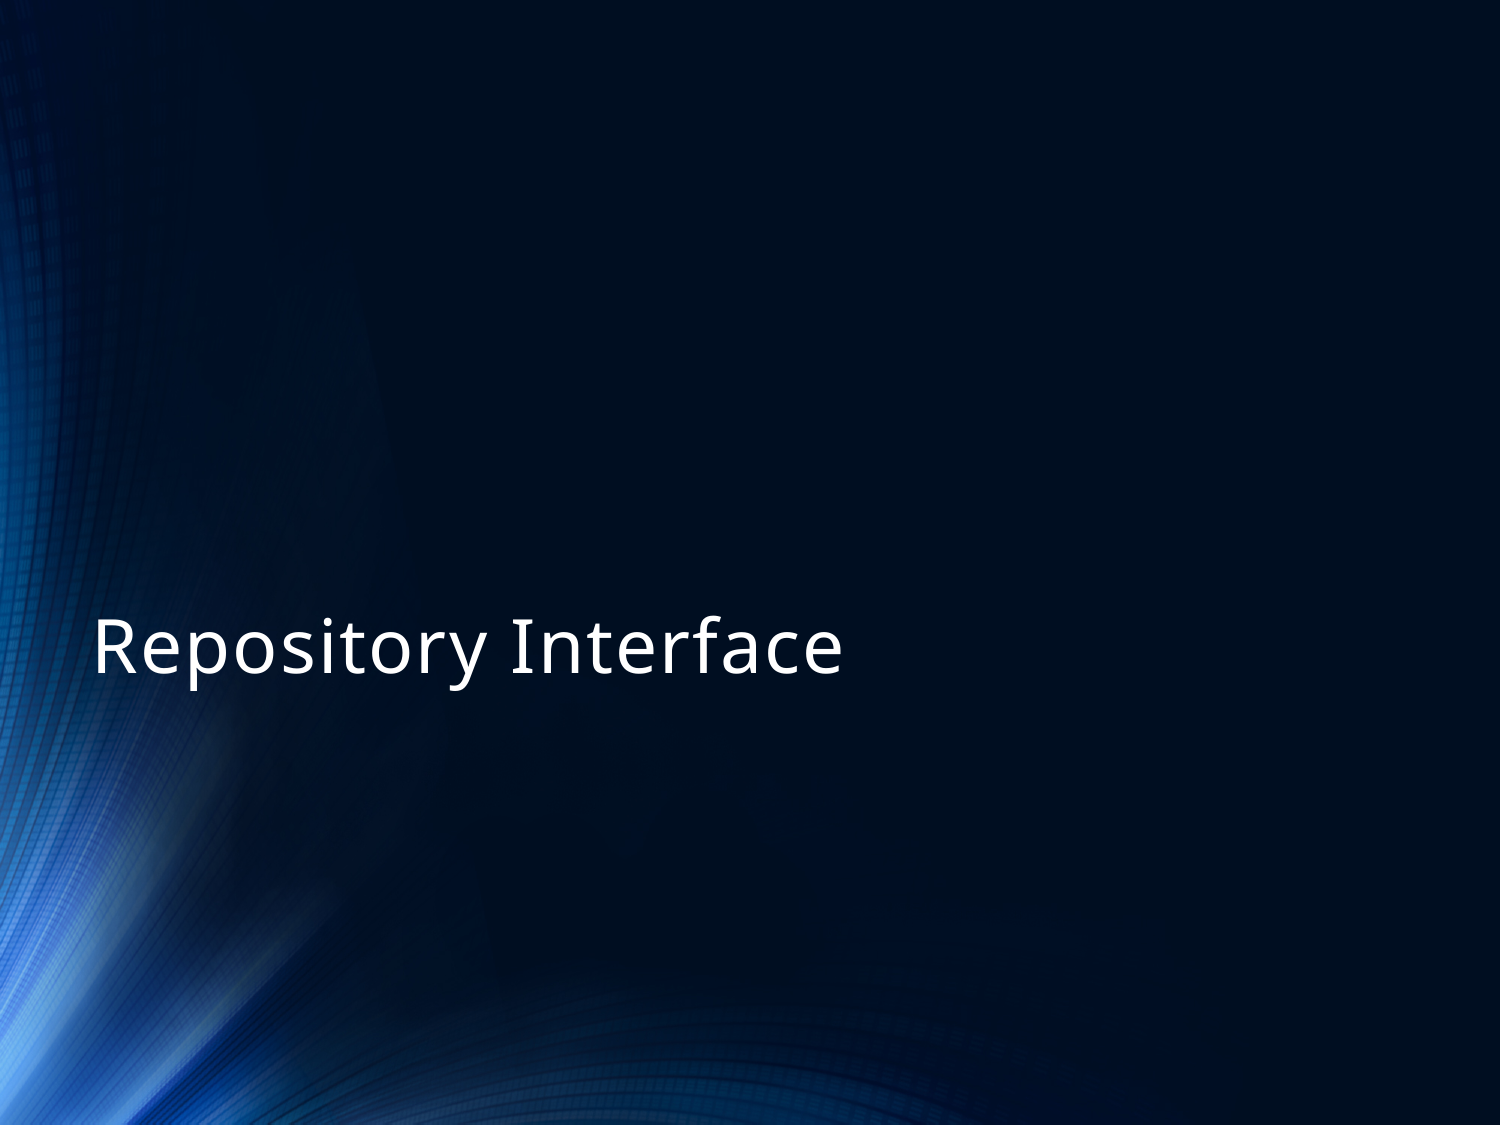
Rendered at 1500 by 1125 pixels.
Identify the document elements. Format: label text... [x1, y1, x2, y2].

title Repository Interface [76, 361, 1427, 787]
picture [0, 0, 1500, 1125]
